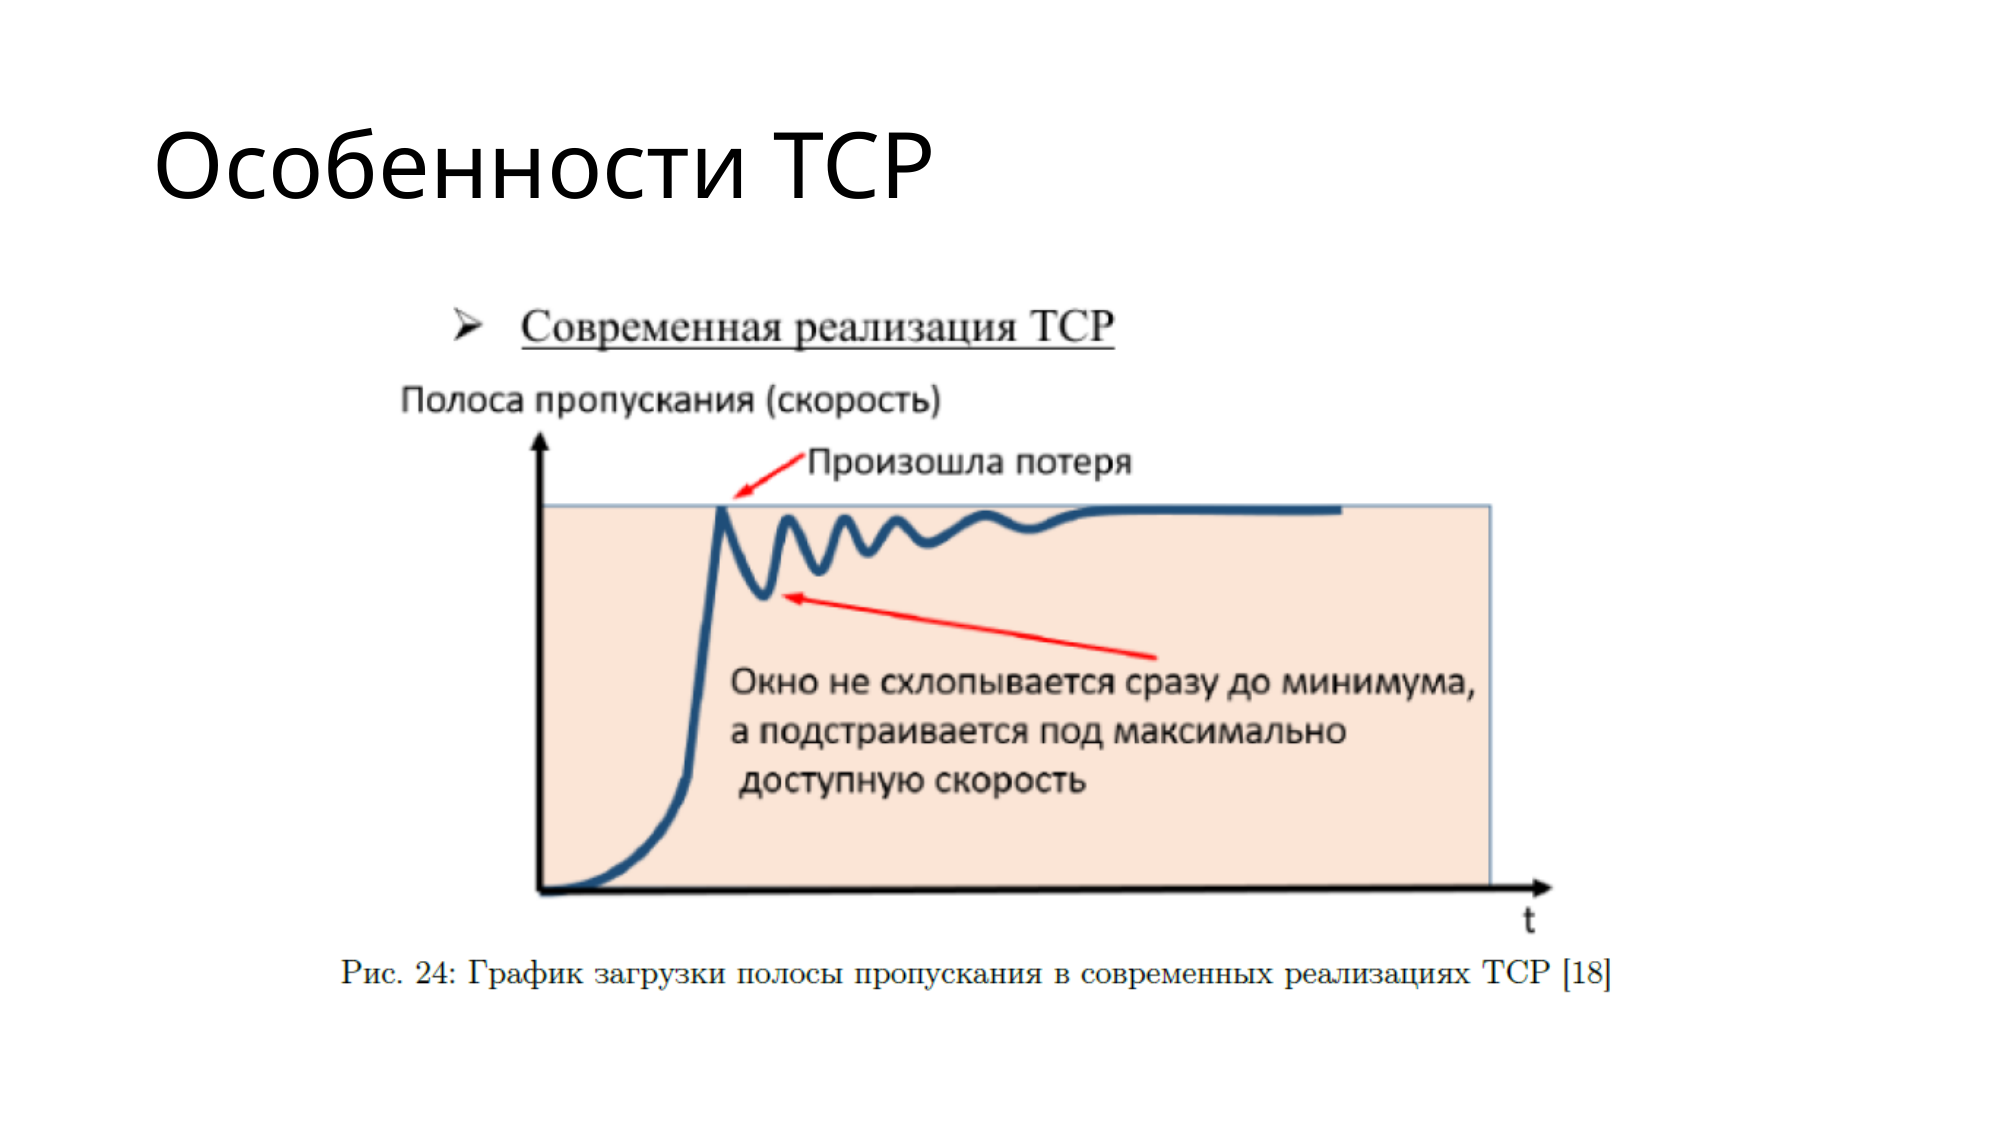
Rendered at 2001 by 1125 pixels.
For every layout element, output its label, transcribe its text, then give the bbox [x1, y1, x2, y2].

title Особенности TCP [137, 59, 1863, 278]
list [293, 246, 1686, 1023]
